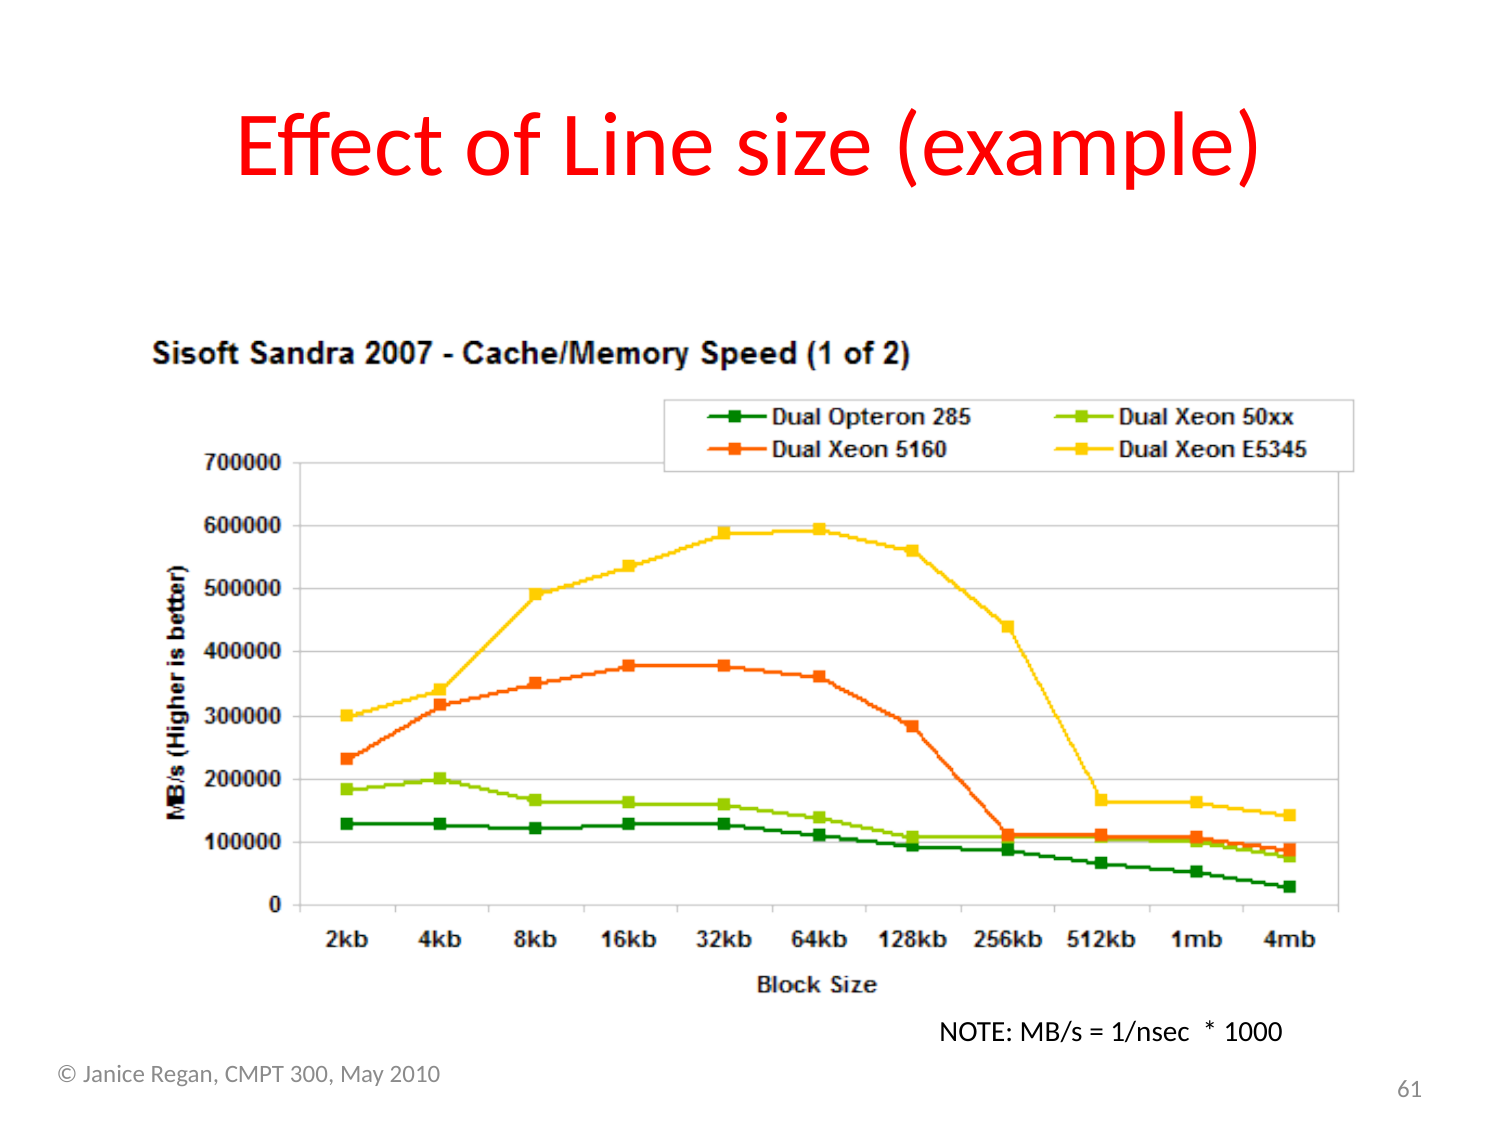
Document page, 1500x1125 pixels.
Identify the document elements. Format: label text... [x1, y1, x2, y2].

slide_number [41, 1050, 762, 1125]
slide_number 61 [1125, 1050, 1438, 1125]
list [111, 314, 1391, 1026]
title Effect of Line size (example) [75, 45, 1425, 233]
text_box NOTE: MB/s = 1/nsec * 1000 [924, 1034, 1347, 1057]
